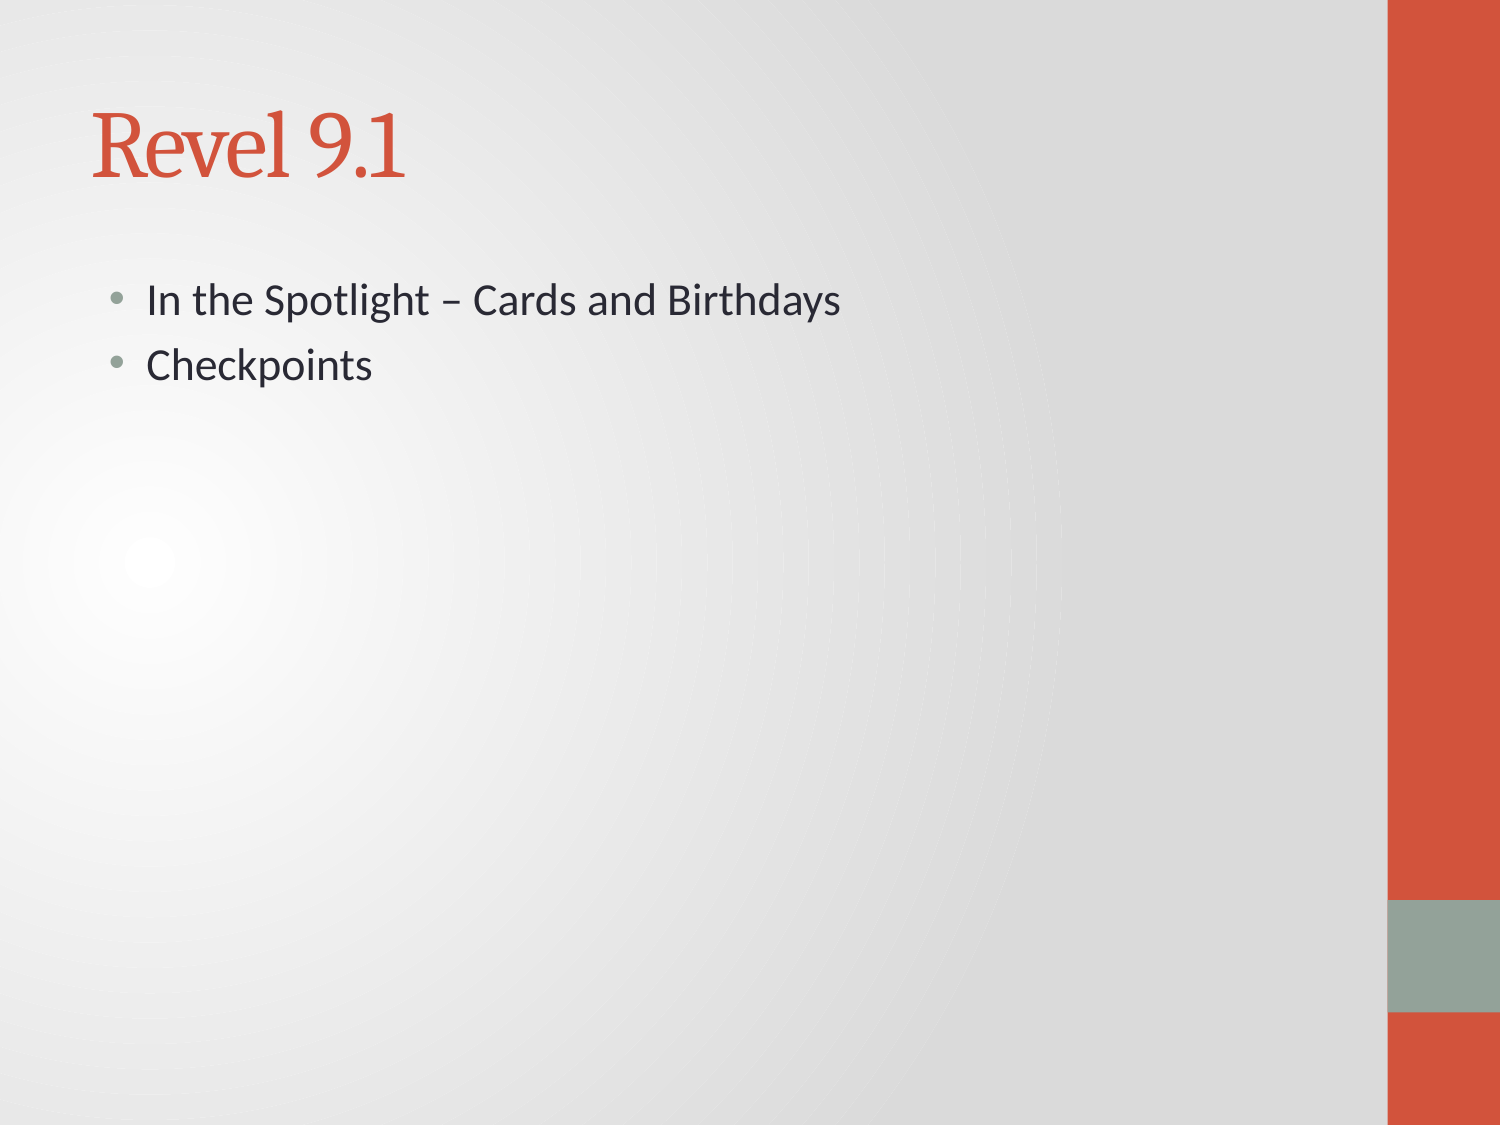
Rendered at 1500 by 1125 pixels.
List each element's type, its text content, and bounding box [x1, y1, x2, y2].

title Revel 9.1 [75, 45, 1325, 233]
list In the Spotlight – Cards and Birthdays Checkpoints [75, 262, 1325, 1050]
